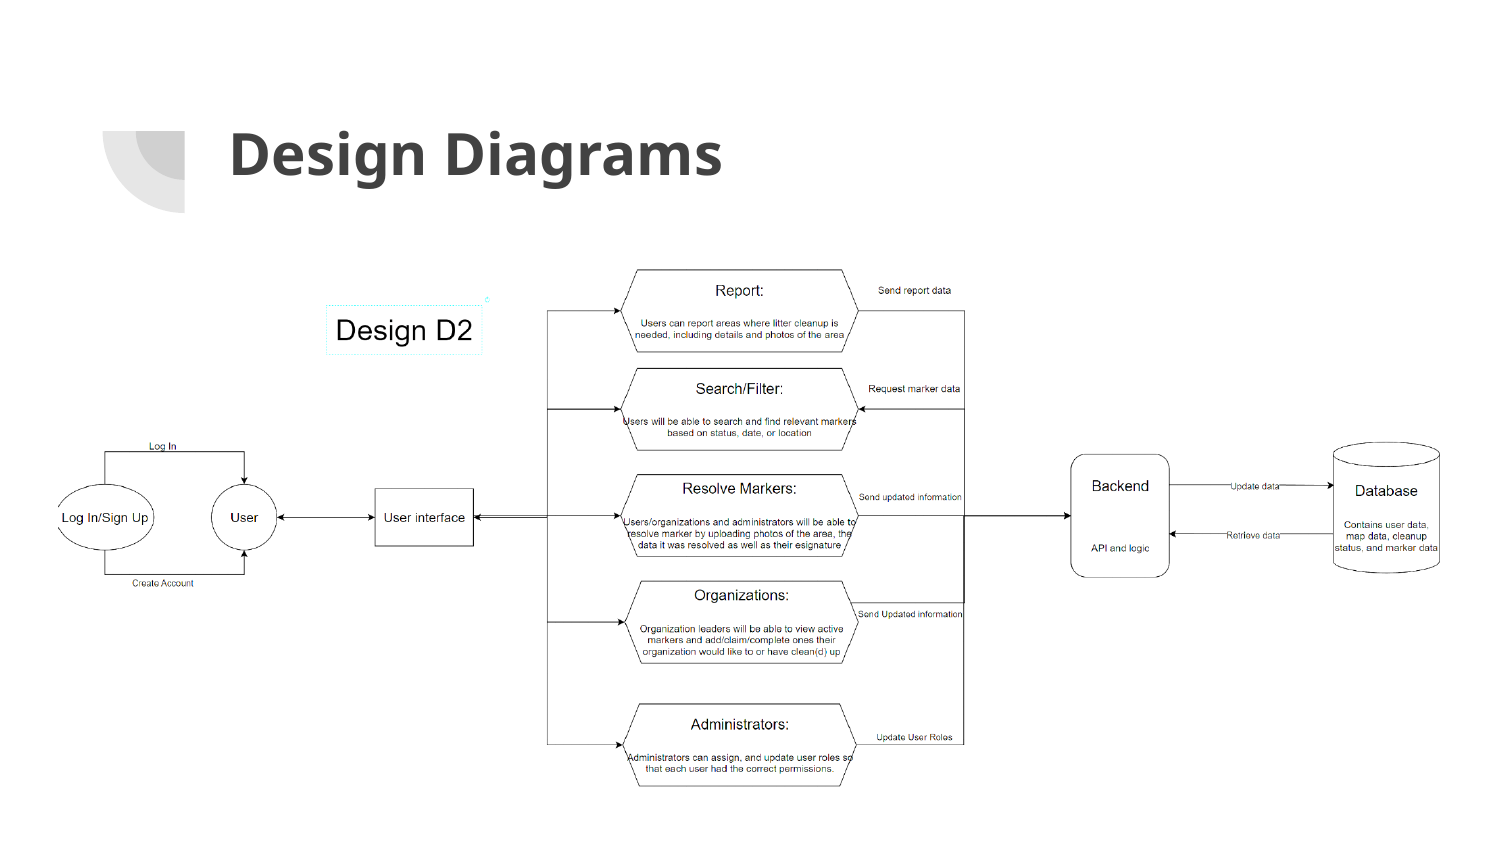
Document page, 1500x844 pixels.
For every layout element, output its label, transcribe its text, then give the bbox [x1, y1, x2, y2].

title Design Diagrams [213, 98, 1368, 263]
picture [58, 268, 1442, 801]
